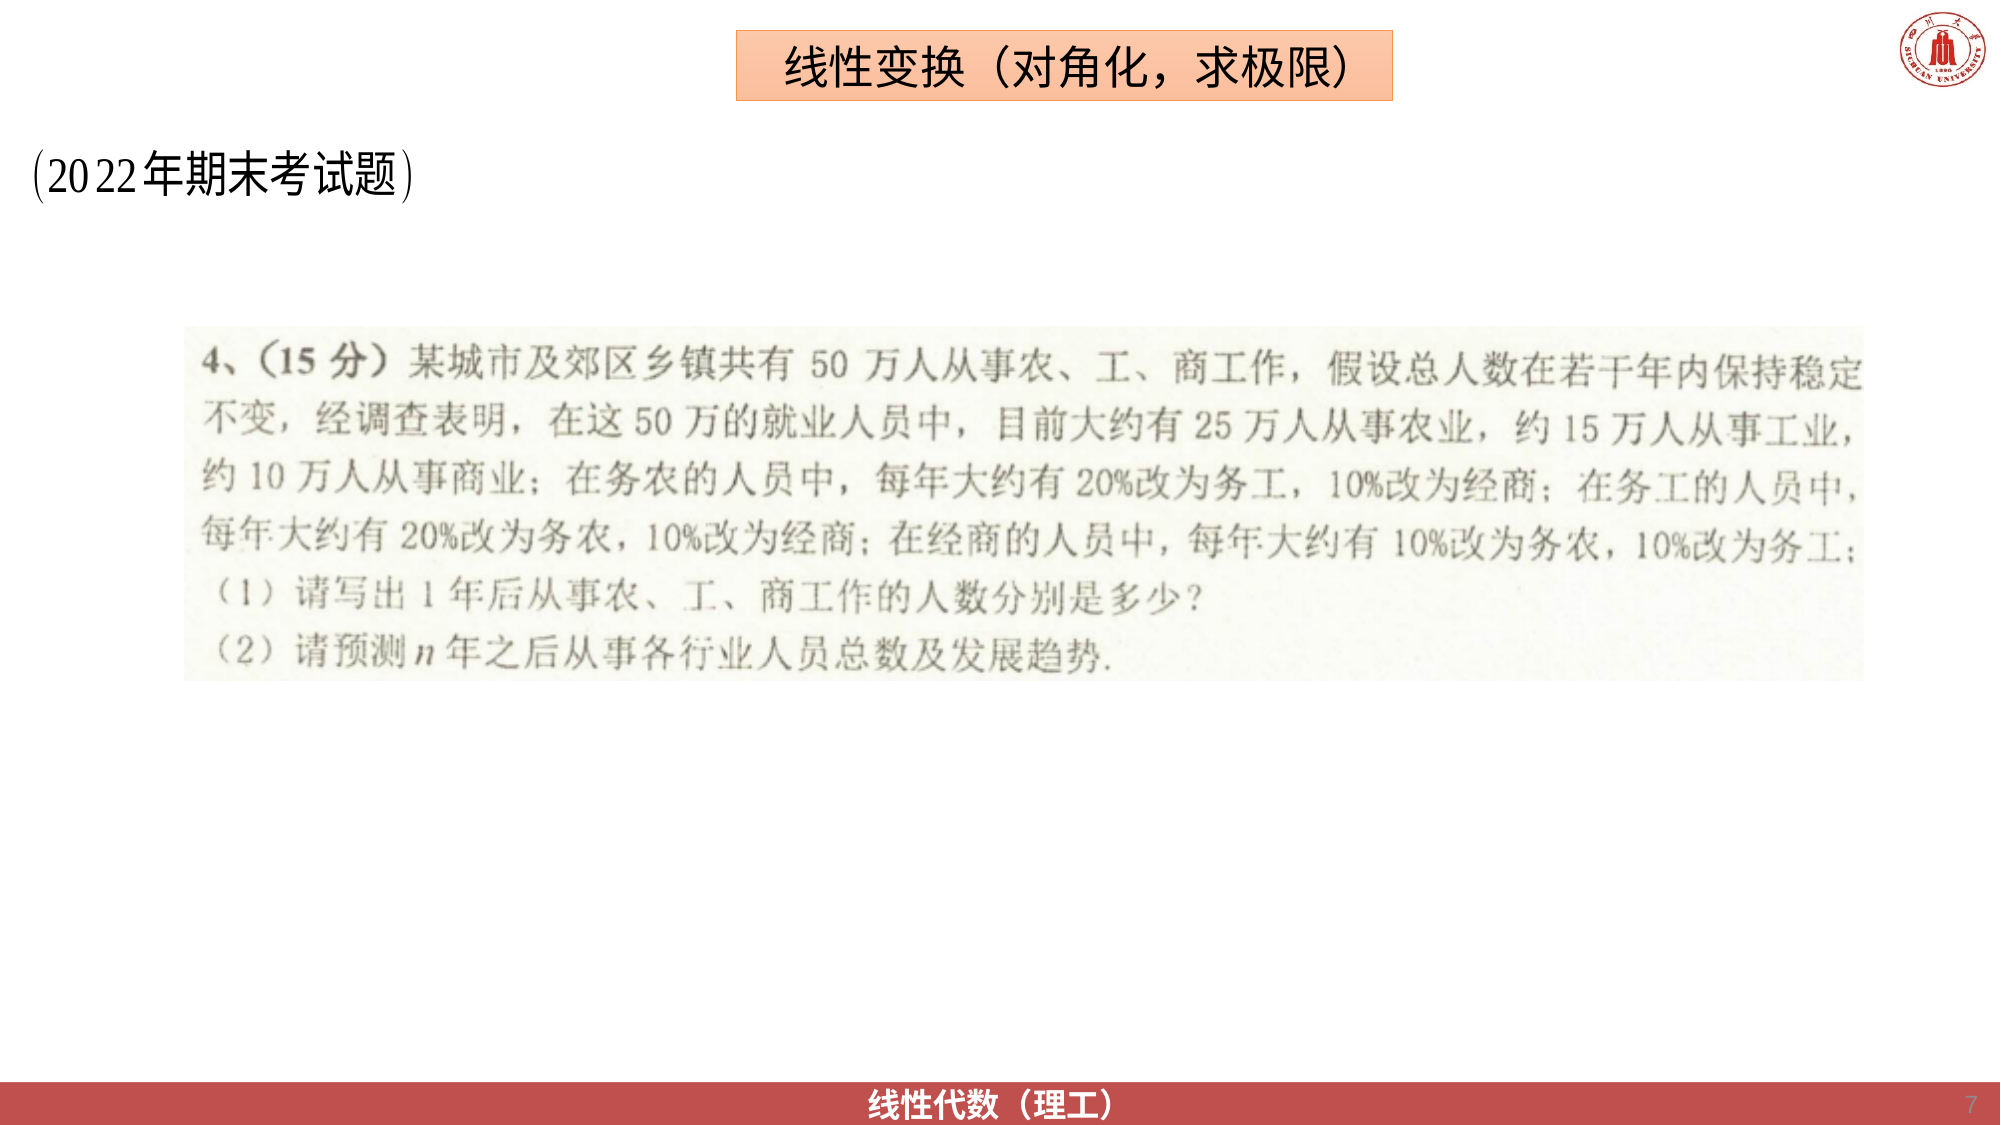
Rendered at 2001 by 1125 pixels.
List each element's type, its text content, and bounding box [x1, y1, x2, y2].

slide_number 7 [1543, 1082, 1994, 1125]
picture [1885, 0, 2000, 99]
picture [184, 326, 1864, 681]
